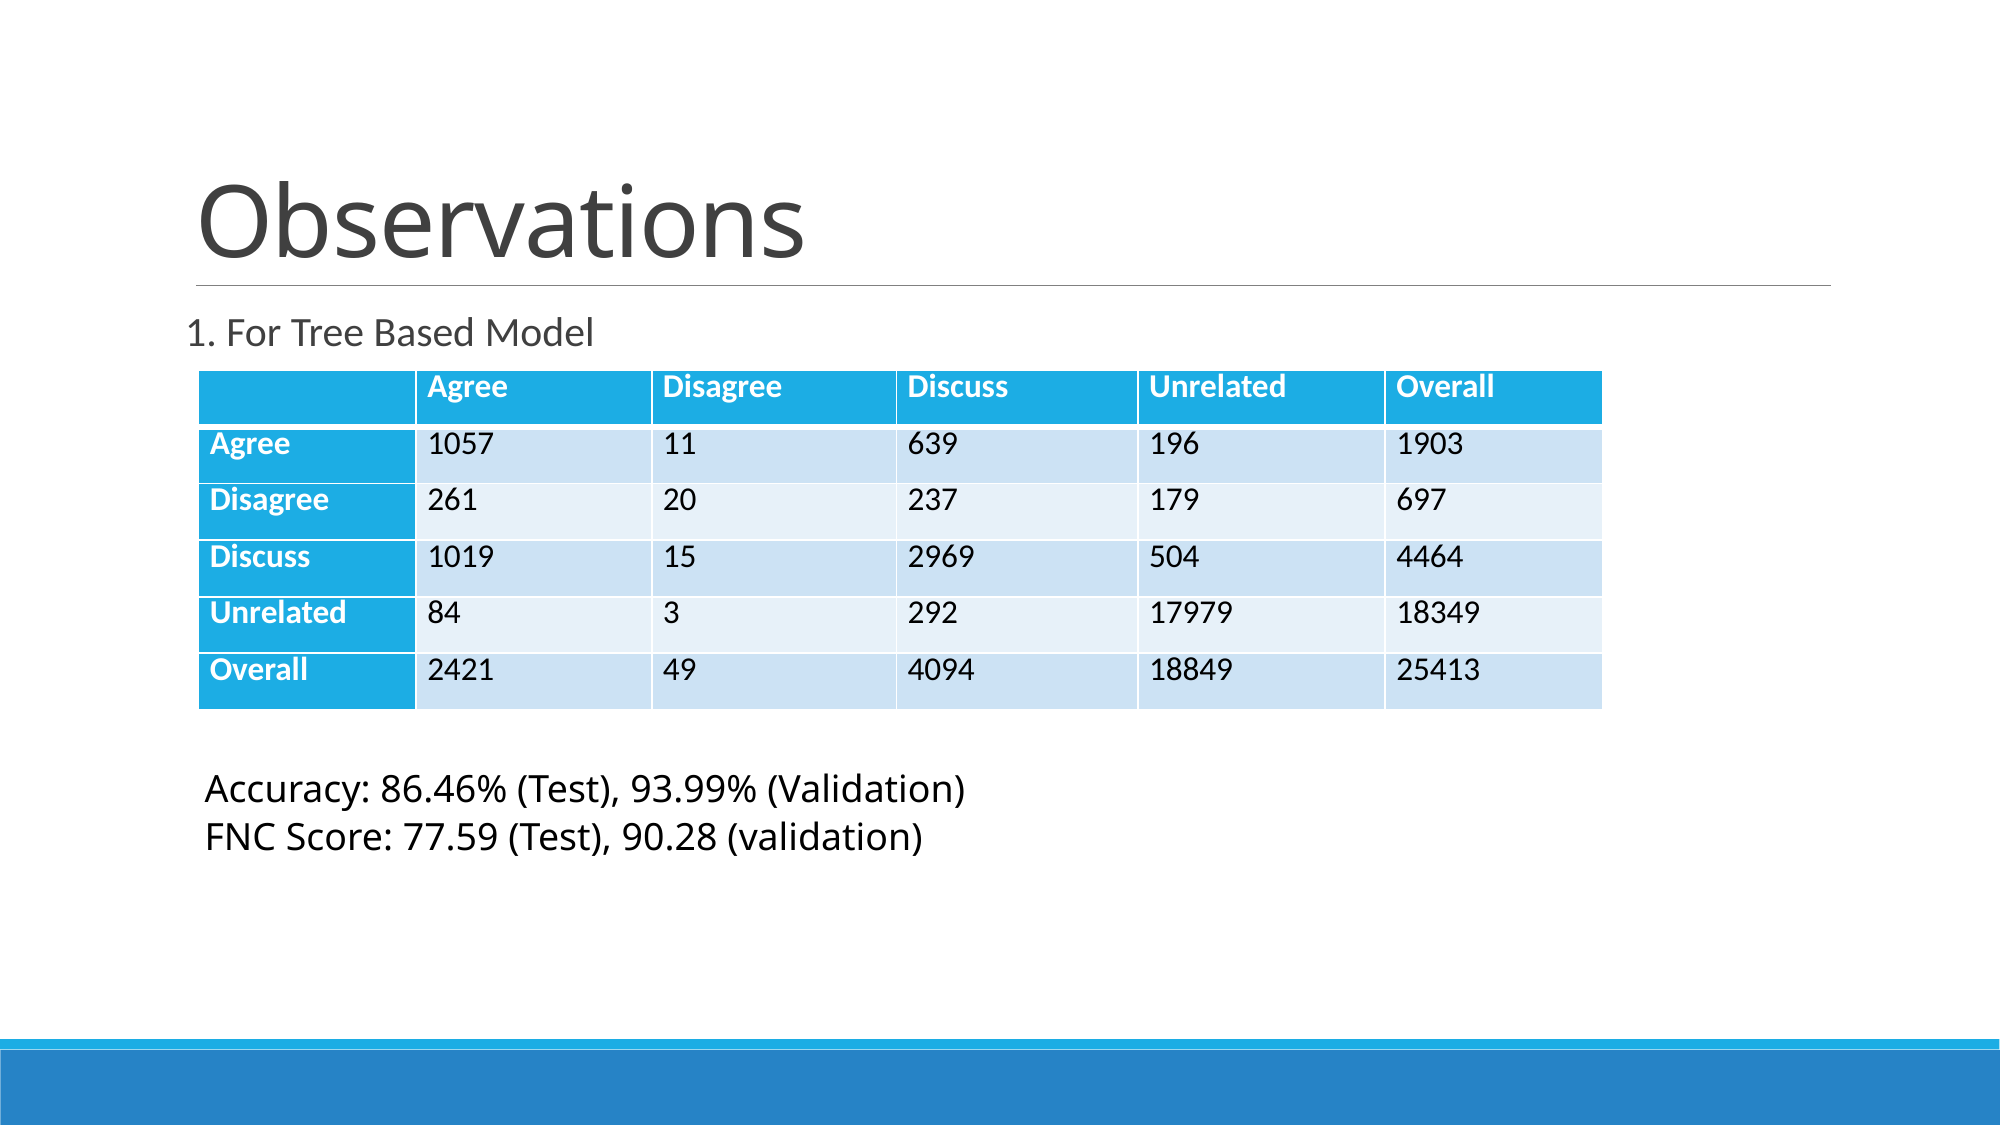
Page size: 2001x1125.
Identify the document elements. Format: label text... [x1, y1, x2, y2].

table_cell 49 [653, 654, 896, 709]
table_cell 4464 [1386, 541, 1602, 596]
table_cell 237 [897, 484, 1137, 539]
table_cell 1057 [417, 430, 651, 483]
table_cell 196 [1139, 430, 1384, 483]
table_cell 261 [417, 484, 651, 539]
table_cell 1903 [1386, 430, 1602, 483]
table_header Unrelated [1139, 371, 1384, 424]
table_header Disagree [653, 371, 896, 424]
table_cell Unrelated [199, 598, 415, 652]
table_header Overall [1386, 371, 1602, 424]
table_cell 3 [653, 598, 896, 652]
table_cell Disagree [199, 484, 415, 539]
table_cell 639 [897, 430, 1137, 483]
table_header Agree [417, 371, 651, 424]
table_cell Agree [199, 430, 415, 483]
list 1. For Tree Based Model [170, 302, 1821, 963]
table_cell 1019 [417, 541, 651, 596]
table_cell 2969 [897, 541, 1137, 596]
table_header [199, 371, 415, 424]
title Observations [180, 47, 1830, 285]
table_cell 2421 [417, 654, 651, 709]
table_cell 20 [653, 484, 896, 539]
table_cell 25413 [1386, 654, 1602, 709]
table_cell 179 [1139, 484, 1384, 539]
table_cell 17979 [1139, 598, 1384, 652]
table_cell 4094 [897, 654, 1137, 709]
table_cell 292 [897, 598, 1137, 652]
table_cell 84 [417, 598, 651, 652]
table_cell 15 [653, 541, 896, 596]
table_cell Overall [199, 654, 415, 709]
table_header Discuss [897, 371, 1137, 424]
table_cell 504 [1139, 541, 1384, 596]
table_cell Discuss [199, 541, 415, 596]
table_cell 18349 [1386, 598, 1602, 652]
table_cell 11 [653, 430, 896, 483]
text_box Accuracy: 86.46% (Test), 93.99% (Validation) FNC Score: 77.59 (Test), 90.28 (validation) [189, 754, 1190, 914]
table_cell 697 [1386, 484, 1602, 539]
table_cell 18849 [1139, 654, 1384, 709]
